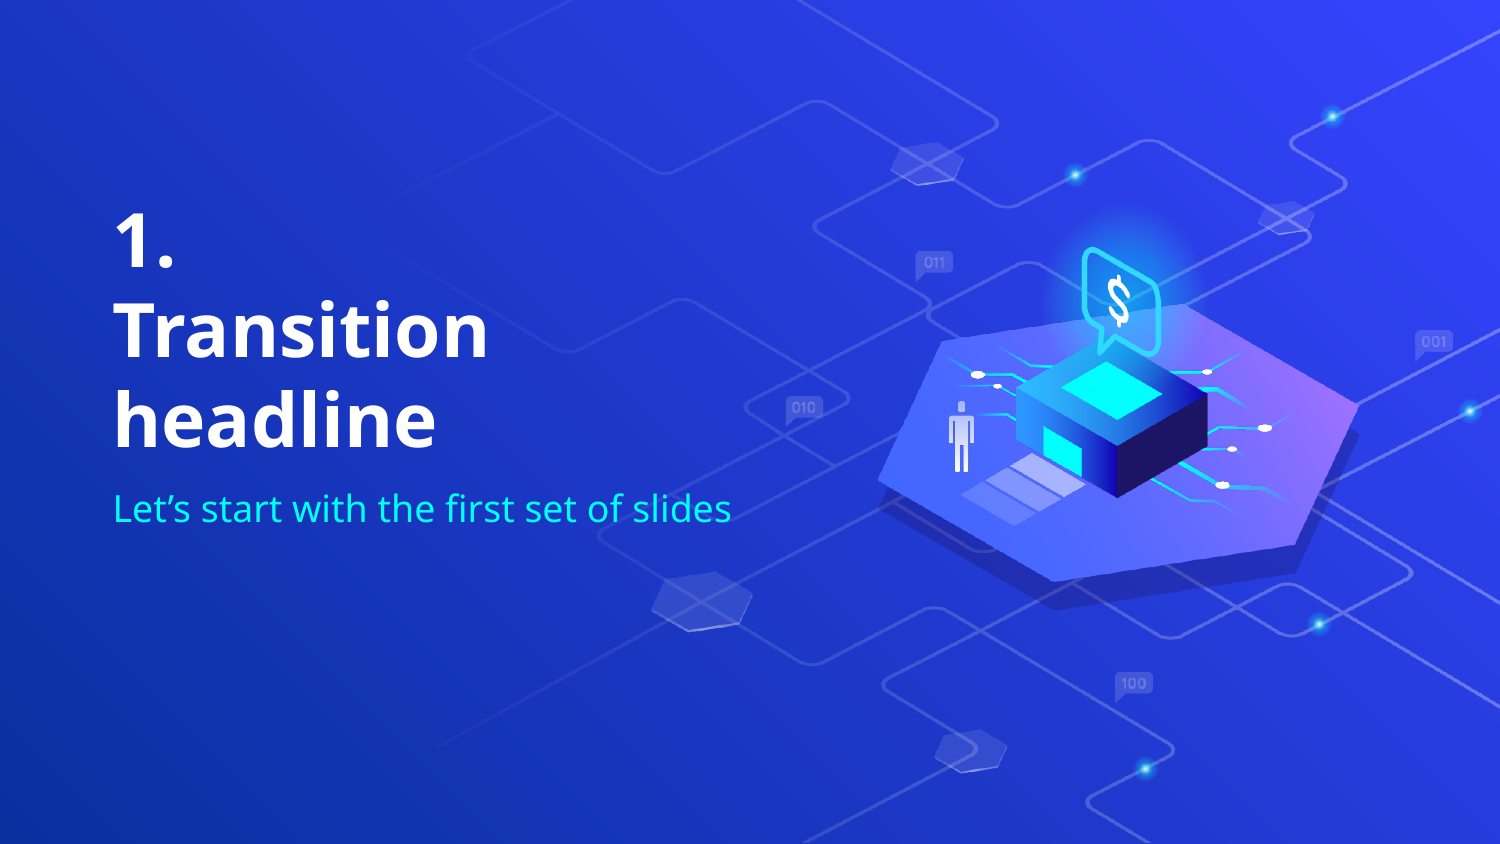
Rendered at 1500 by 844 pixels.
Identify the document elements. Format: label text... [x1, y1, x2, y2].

title 1. Transition headline [112, 272, 812, 463]
picture [0, 0, 1500, 844]
subtitle Let’s start with the first set of slides [112, 478, 812, 608]
